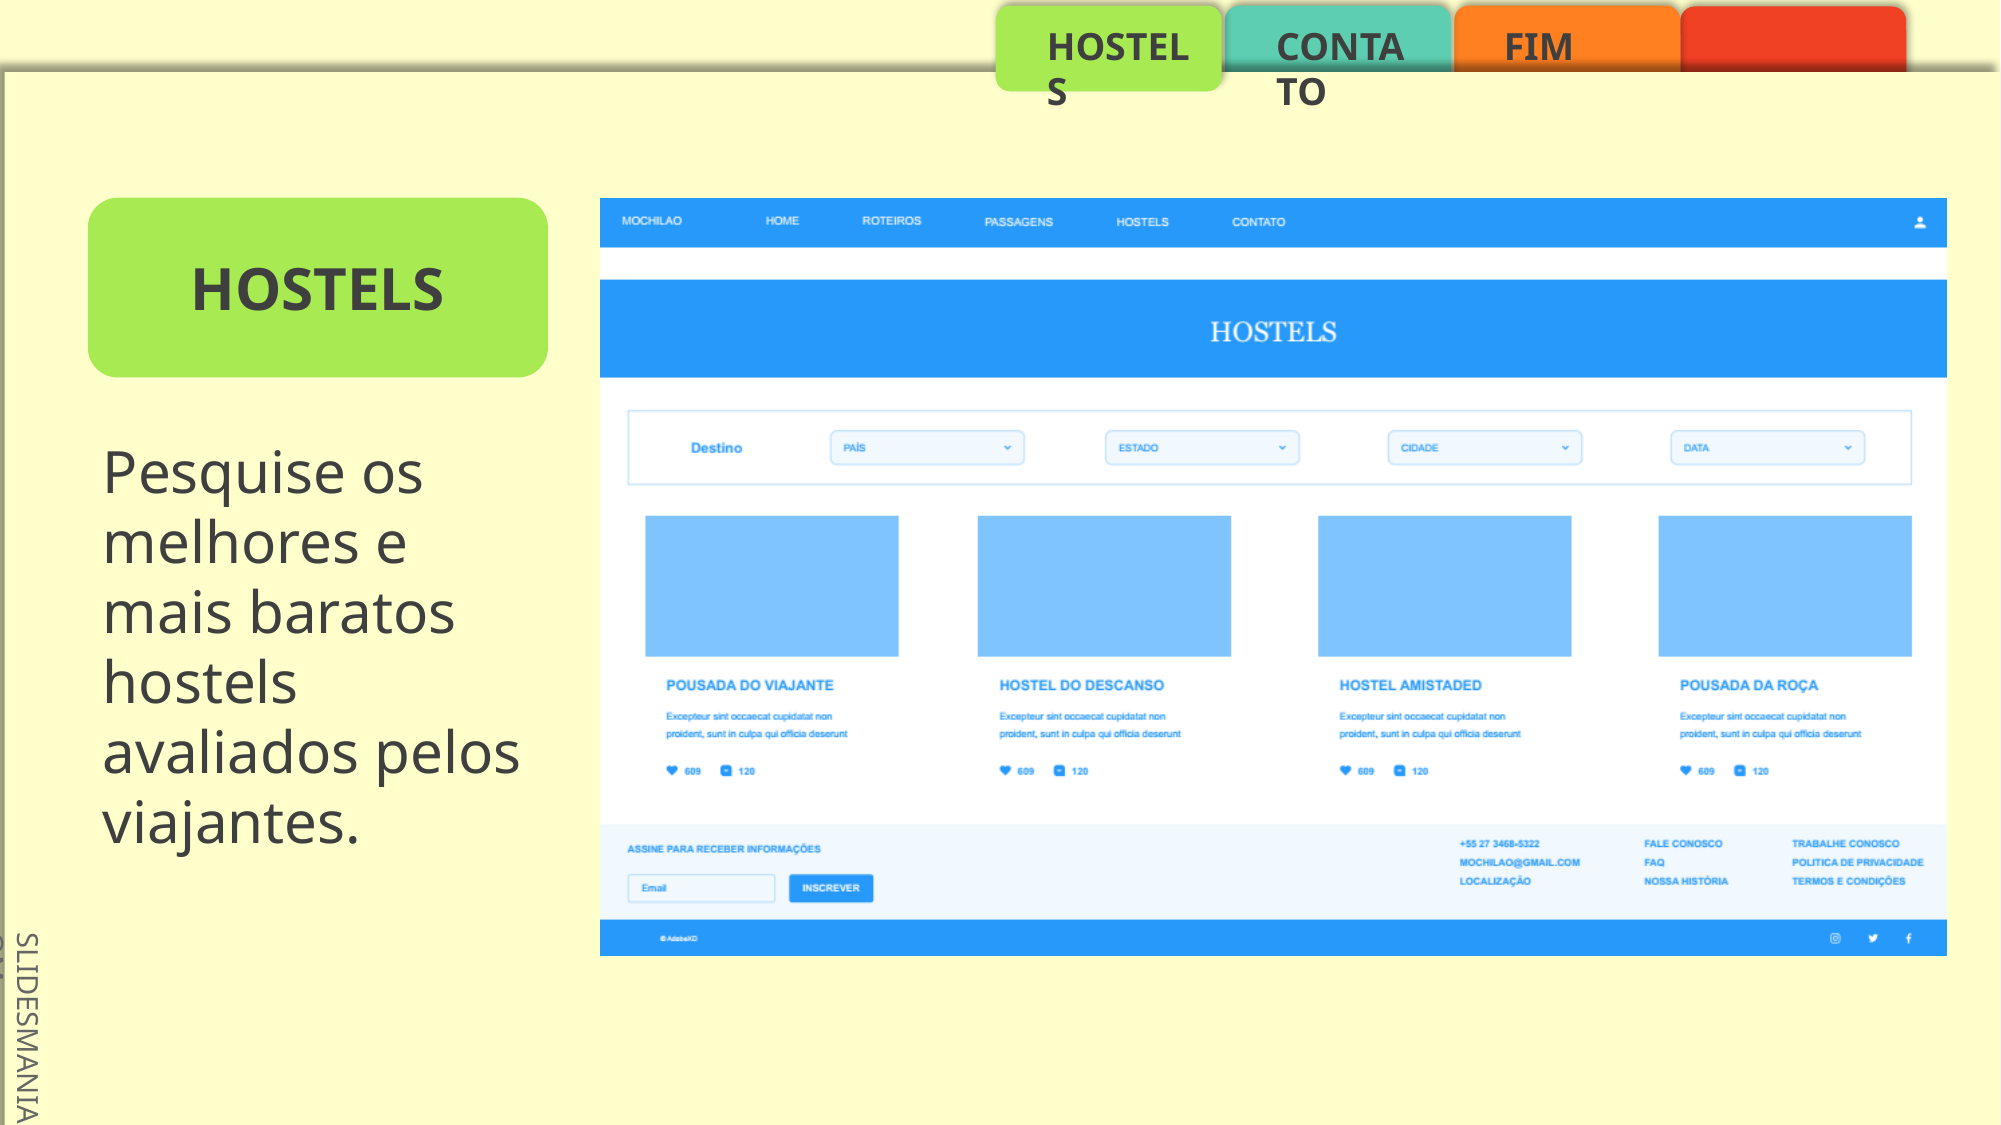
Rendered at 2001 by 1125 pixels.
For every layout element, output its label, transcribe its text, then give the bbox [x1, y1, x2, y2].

text_box [1716, 16, 1893, 78]
picture [599, 198, 1947, 956]
text_box FIM [1488, 15, 1665, 77]
text_box [87, 197, 548, 378]
text_box CONTATO [1261, 15, 1438, 77]
text_box HOSTELS [1031, 15, 1208, 77]
text_box Pesquise os melhores e mais baratos hostels avaliados pelos viajantes. [87, 428, 548, 1125]
text_box HOSTELS [168, 244, 468, 331]
